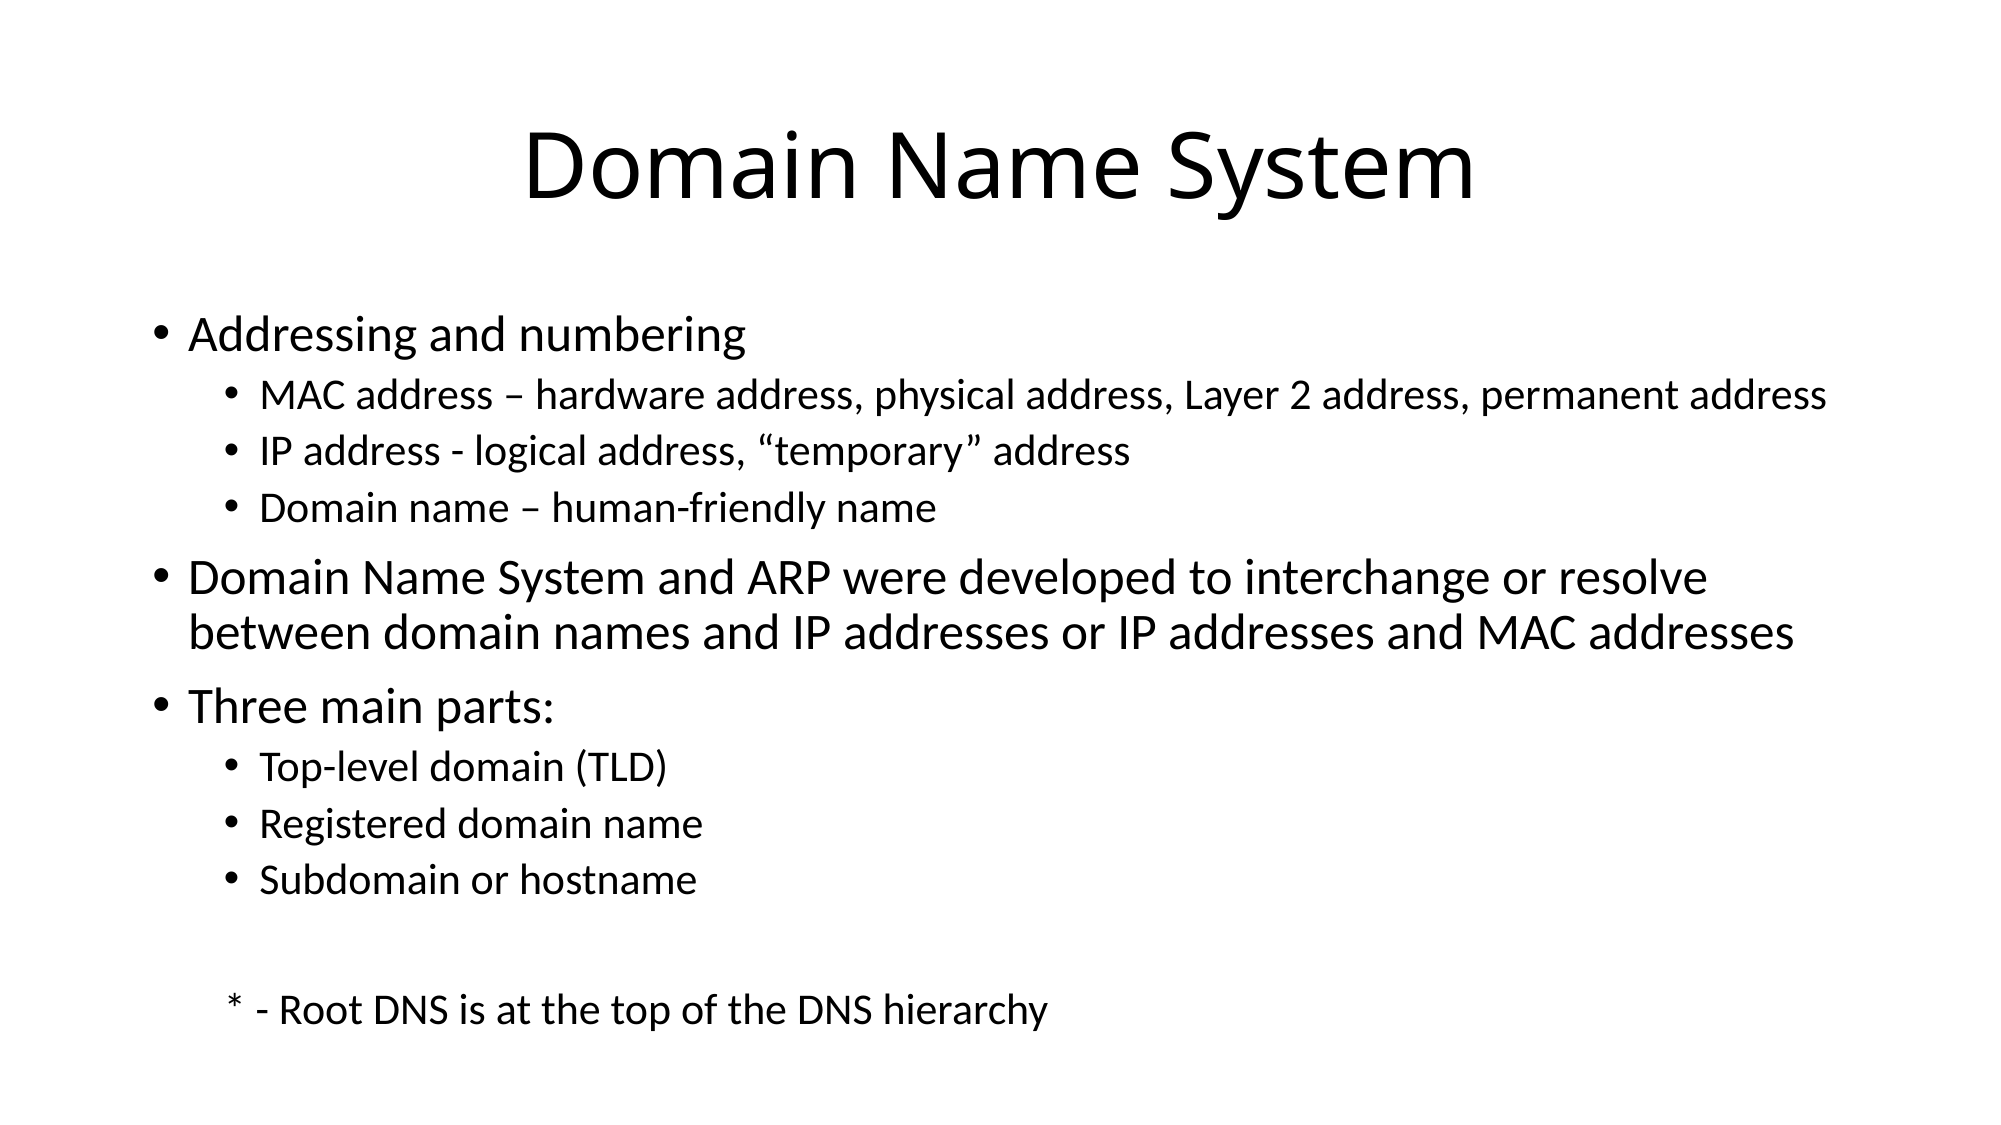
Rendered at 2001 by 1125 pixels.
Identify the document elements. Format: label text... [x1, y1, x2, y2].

list Addressing and numbering MAC address – hardware address, physical address, Layer 2 address, permanent address IP address - logical address, “temporary” address Domain name – human-friendly name Domain Name System and ARP were developed to interchange or resolve between domain names and IP addresses or IP addresses and MAC addresses Three main parts: Top-level domain (TLD) Registered domain name Subdomain or hostname * - Root DNS is at the top of the DNS hierarchy [137, 299, 1863, 1085]
title Domain Name System [137, 59, 1863, 278]
